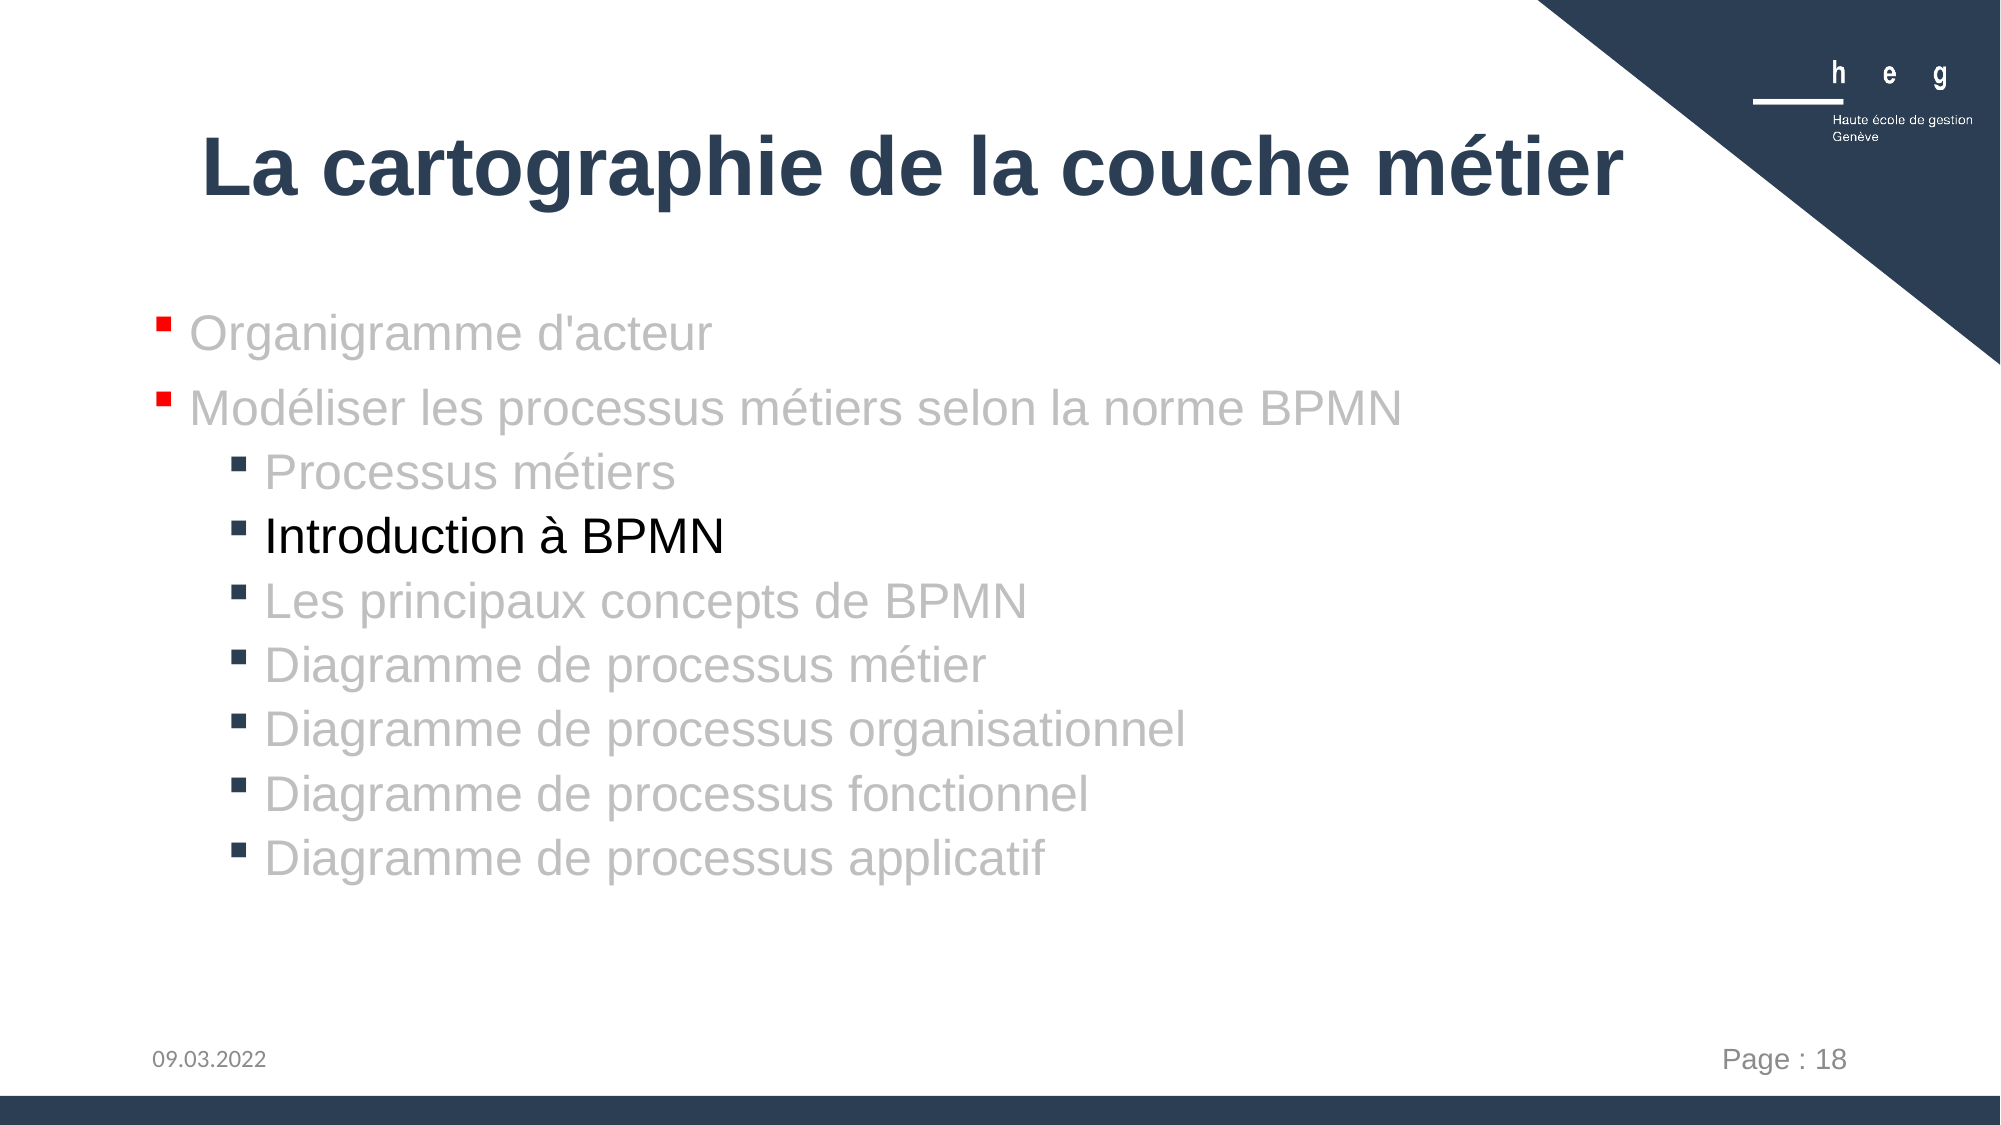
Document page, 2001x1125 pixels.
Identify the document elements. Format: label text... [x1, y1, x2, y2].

list Organigramme d'acteur Modéliser les processus métiers selon la norme BPMN Processus métiers Introduction à BPMN Les principaux concepts de BPMN Diagramme de processus métier Diagramme de processus organisationnel Diagramme de processus fonctionnel Diagramme de processus applicatif [137, 299, 1863, 977]
picture [1827, 60, 1972, 141]
slide_number Page : 18 [1412, 1027, 1863, 1088]
title La cartographie de la couche métier [0, 59, 1827, 278]
